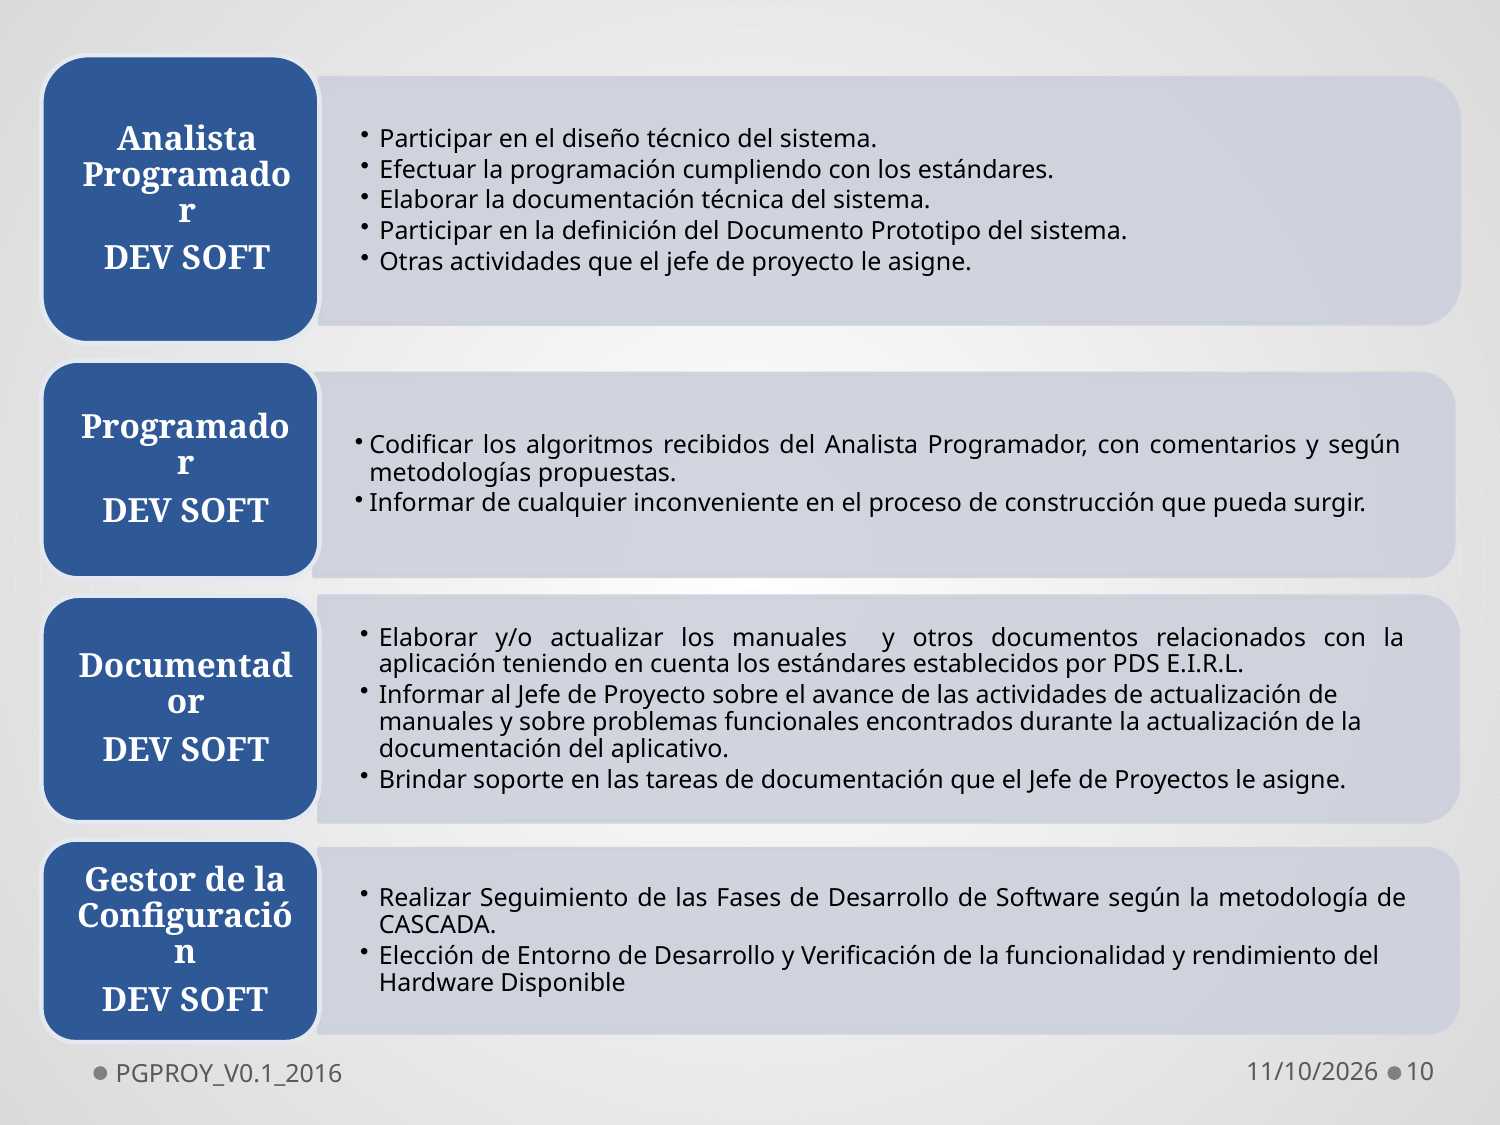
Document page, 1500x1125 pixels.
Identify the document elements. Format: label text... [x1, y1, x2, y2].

slide_number 10 [1401, 1042, 1494, 1103]
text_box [41, 54, 1459, 1043]
footer PGPROY_V0.1_2016 [108, 1051, 703, 1103]
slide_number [1043, 1051, 1386, 1103]
